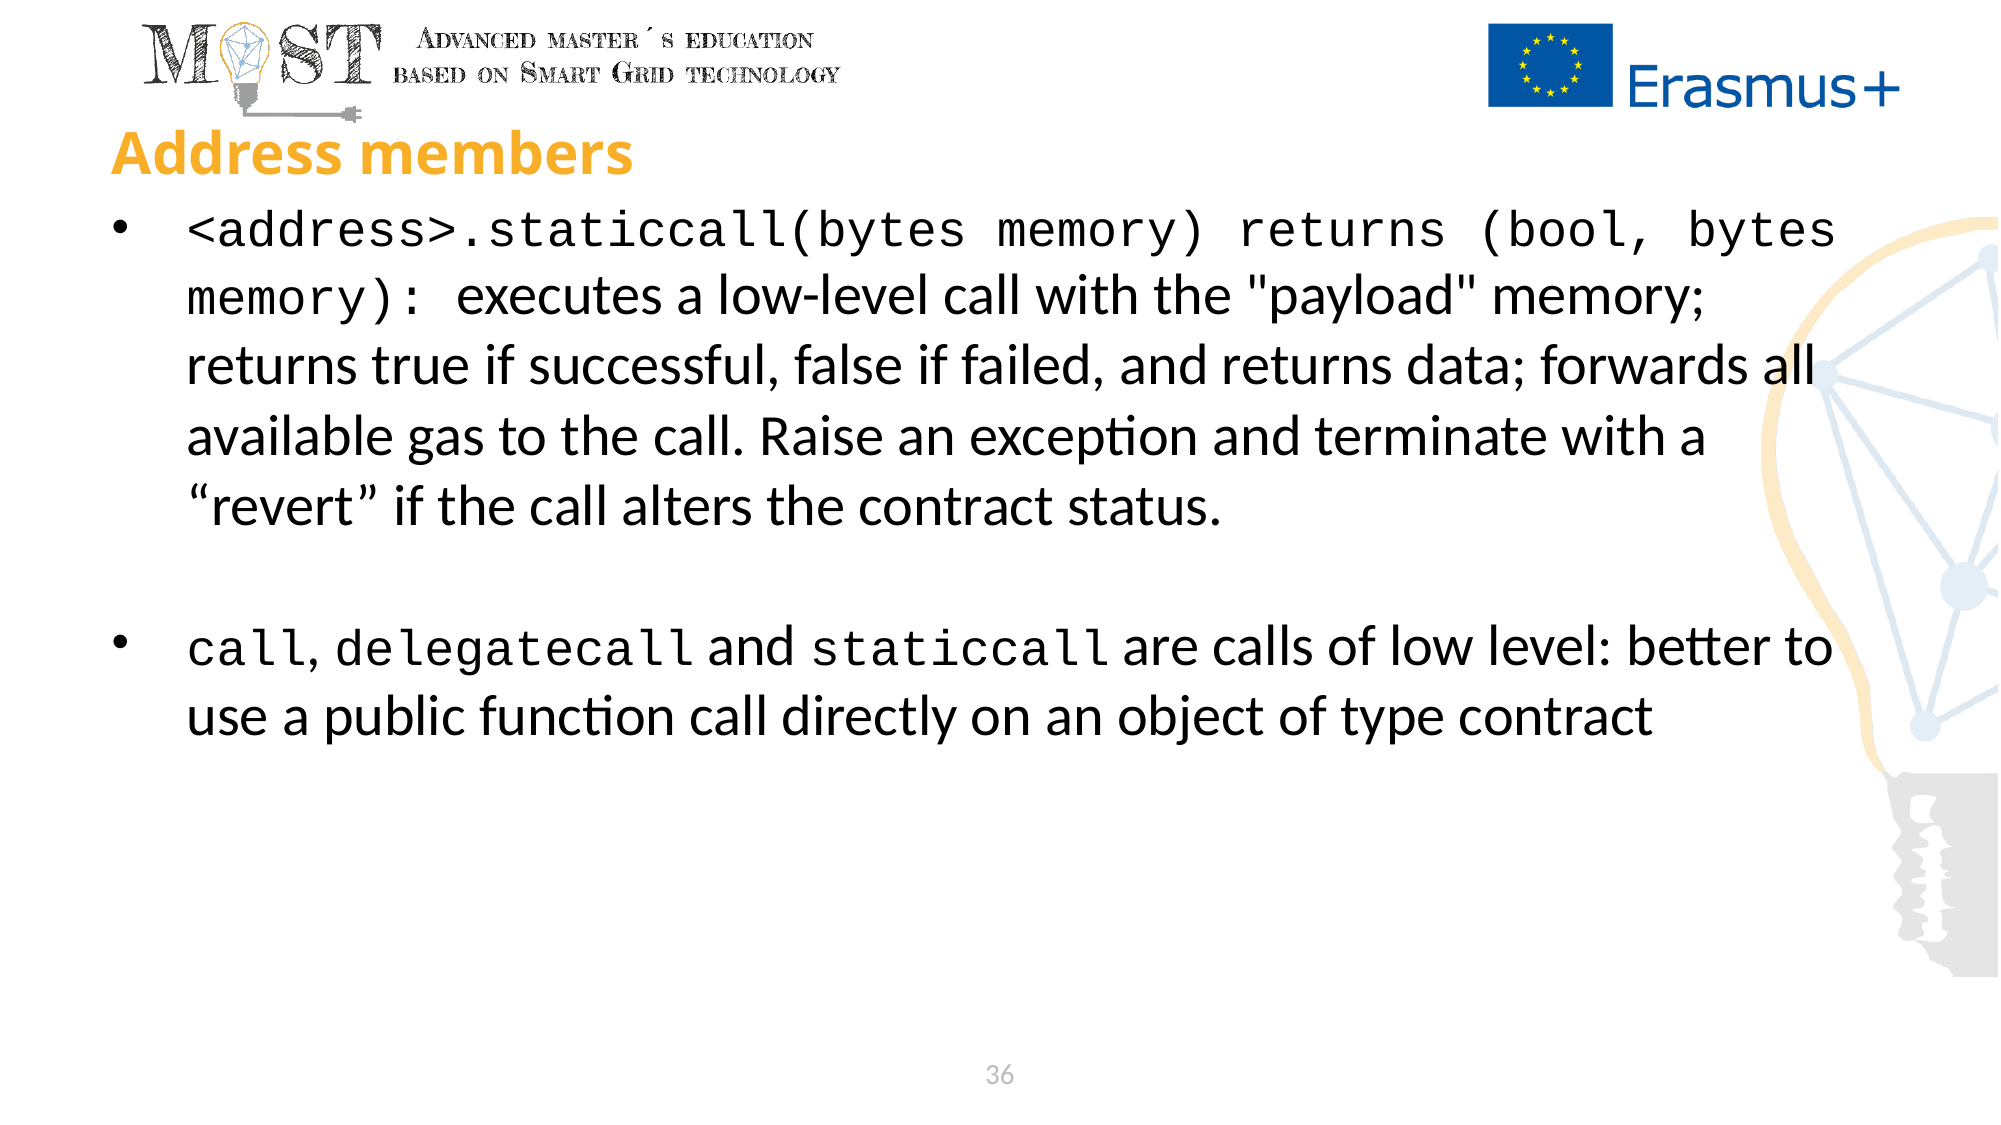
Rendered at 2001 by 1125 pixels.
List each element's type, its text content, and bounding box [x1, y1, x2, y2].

text_box <address>.staticcall(bytes memory) returns (bool, bytes memory): executes a low-level call with the "payload" memory; returns true if successful, false if failed, and returns data; forwards all available gas to the call. Raise an exception and terminate with a “revert” if the call alters the contract status. call, delegatecall and staticcall are calls of low level: better to use a public function call directly on an object of type contract [96, 189, 1860, 754]
picture [1464, 0, 1923, 131]
title Address members [96, 69, 1822, 189]
slide_number 36 [935, 1042, 1065, 1103]
picture [135, 22, 841, 69]
